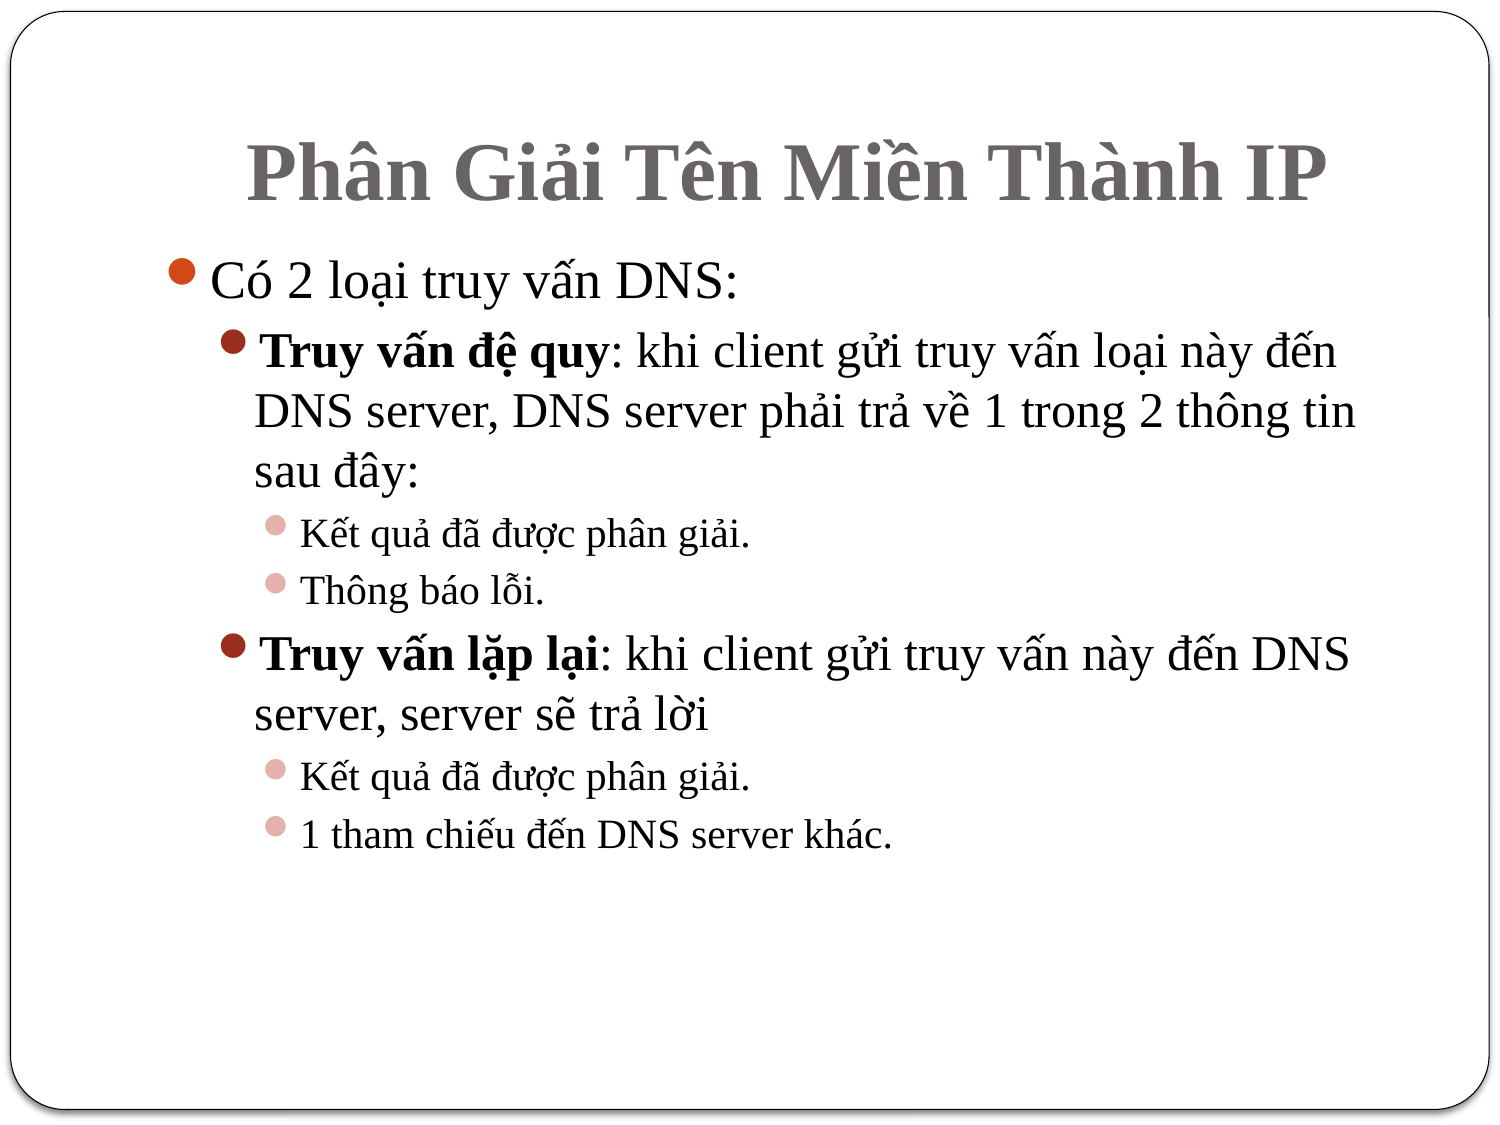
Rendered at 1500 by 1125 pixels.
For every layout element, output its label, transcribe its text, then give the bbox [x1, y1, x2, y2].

list Có 2 loại truy vấn DNS: Truy vấn đệ quy: khi client gửi truy vấn loại này đến DNS server, DNS server phải trả về 1 trong 2 thông tin sau đây: Kết quả đã được phân giải. Thông báo lỗi. Truy vấn lặp lại: khi client gửi truy vấn này đến DNS server, server sẽ trả lời Kết quả đã được phân giải. 1 tham chiếu đến DNS server khác. [150, 237, 1425, 988]
title Phân Giải Tên Miền Thành IP [150, 45, 1425, 233]
